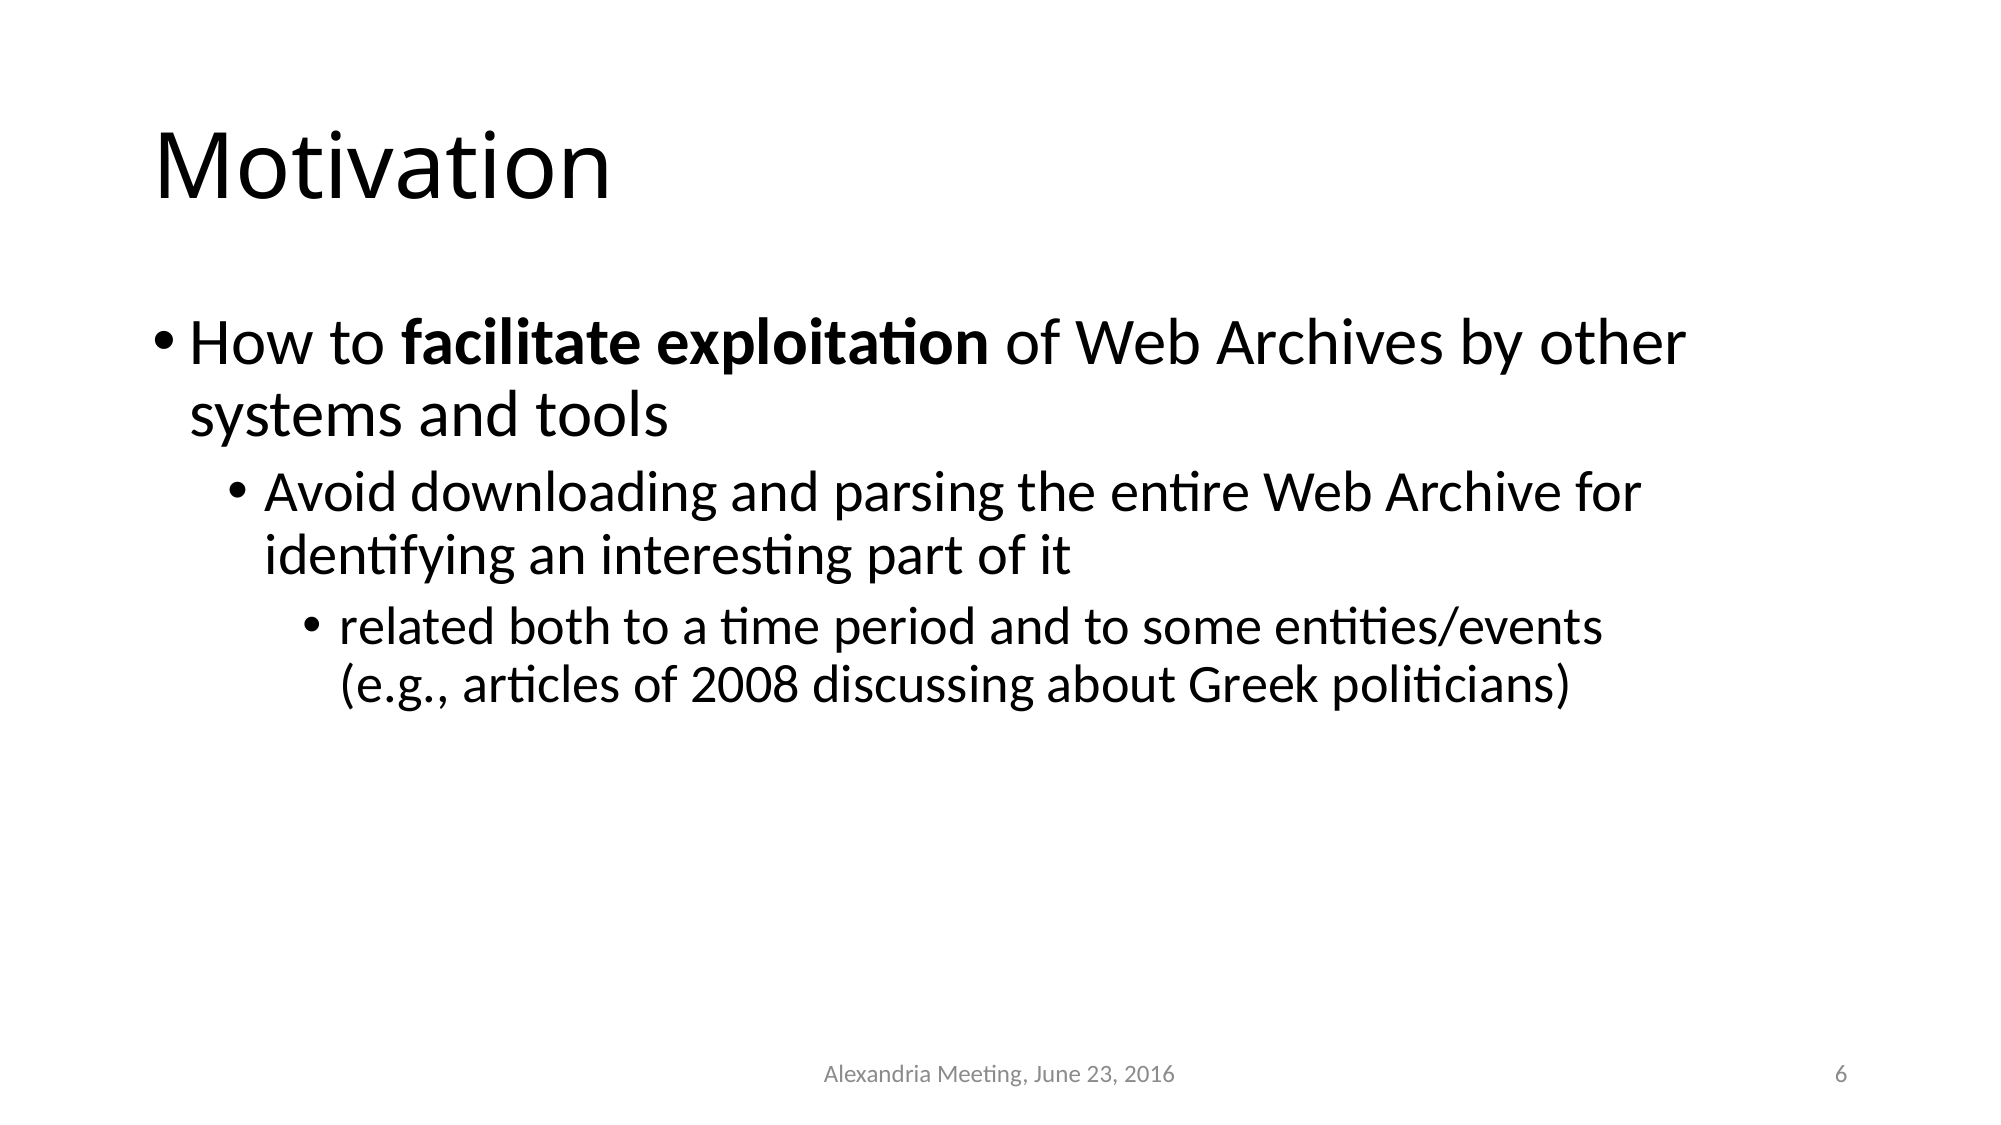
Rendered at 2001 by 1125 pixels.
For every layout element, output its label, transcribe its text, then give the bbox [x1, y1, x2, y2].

title Motivation [137, 59, 1863, 278]
slide_number 6 [1412, 1042, 1863, 1103]
footer Alexandria Meeting, June 23, 2016 [662, 1042, 1338, 1103]
list How to facilitate exploitation of Web Archives by other systems and tools Avoid downloading and parsing the entire Web Archive for identifying an interesting part of it related both to a time period and to some entities/events (e.g., articles of 2008 discussing about Greek politicians) [137, 299, 1904, 1036]
